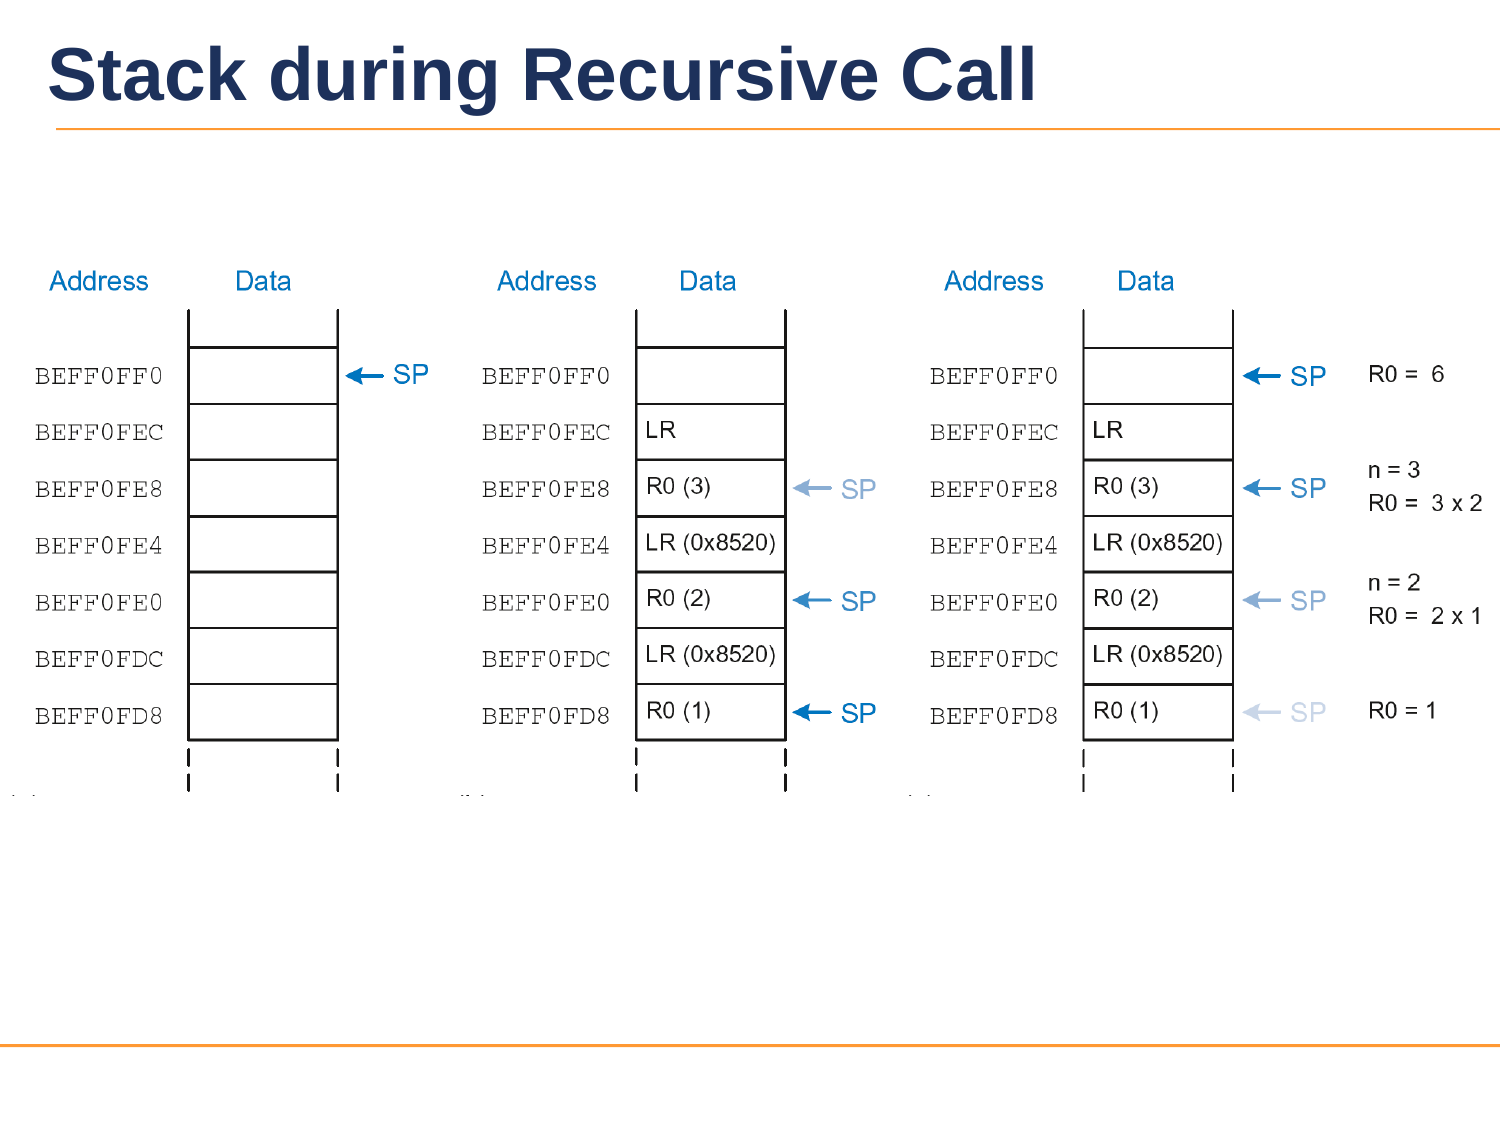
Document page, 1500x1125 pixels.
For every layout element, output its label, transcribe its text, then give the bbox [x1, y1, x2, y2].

title Stack during Recursive Call [34, 1, 1500, 141]
picture [5, 250, 1494, 796]
